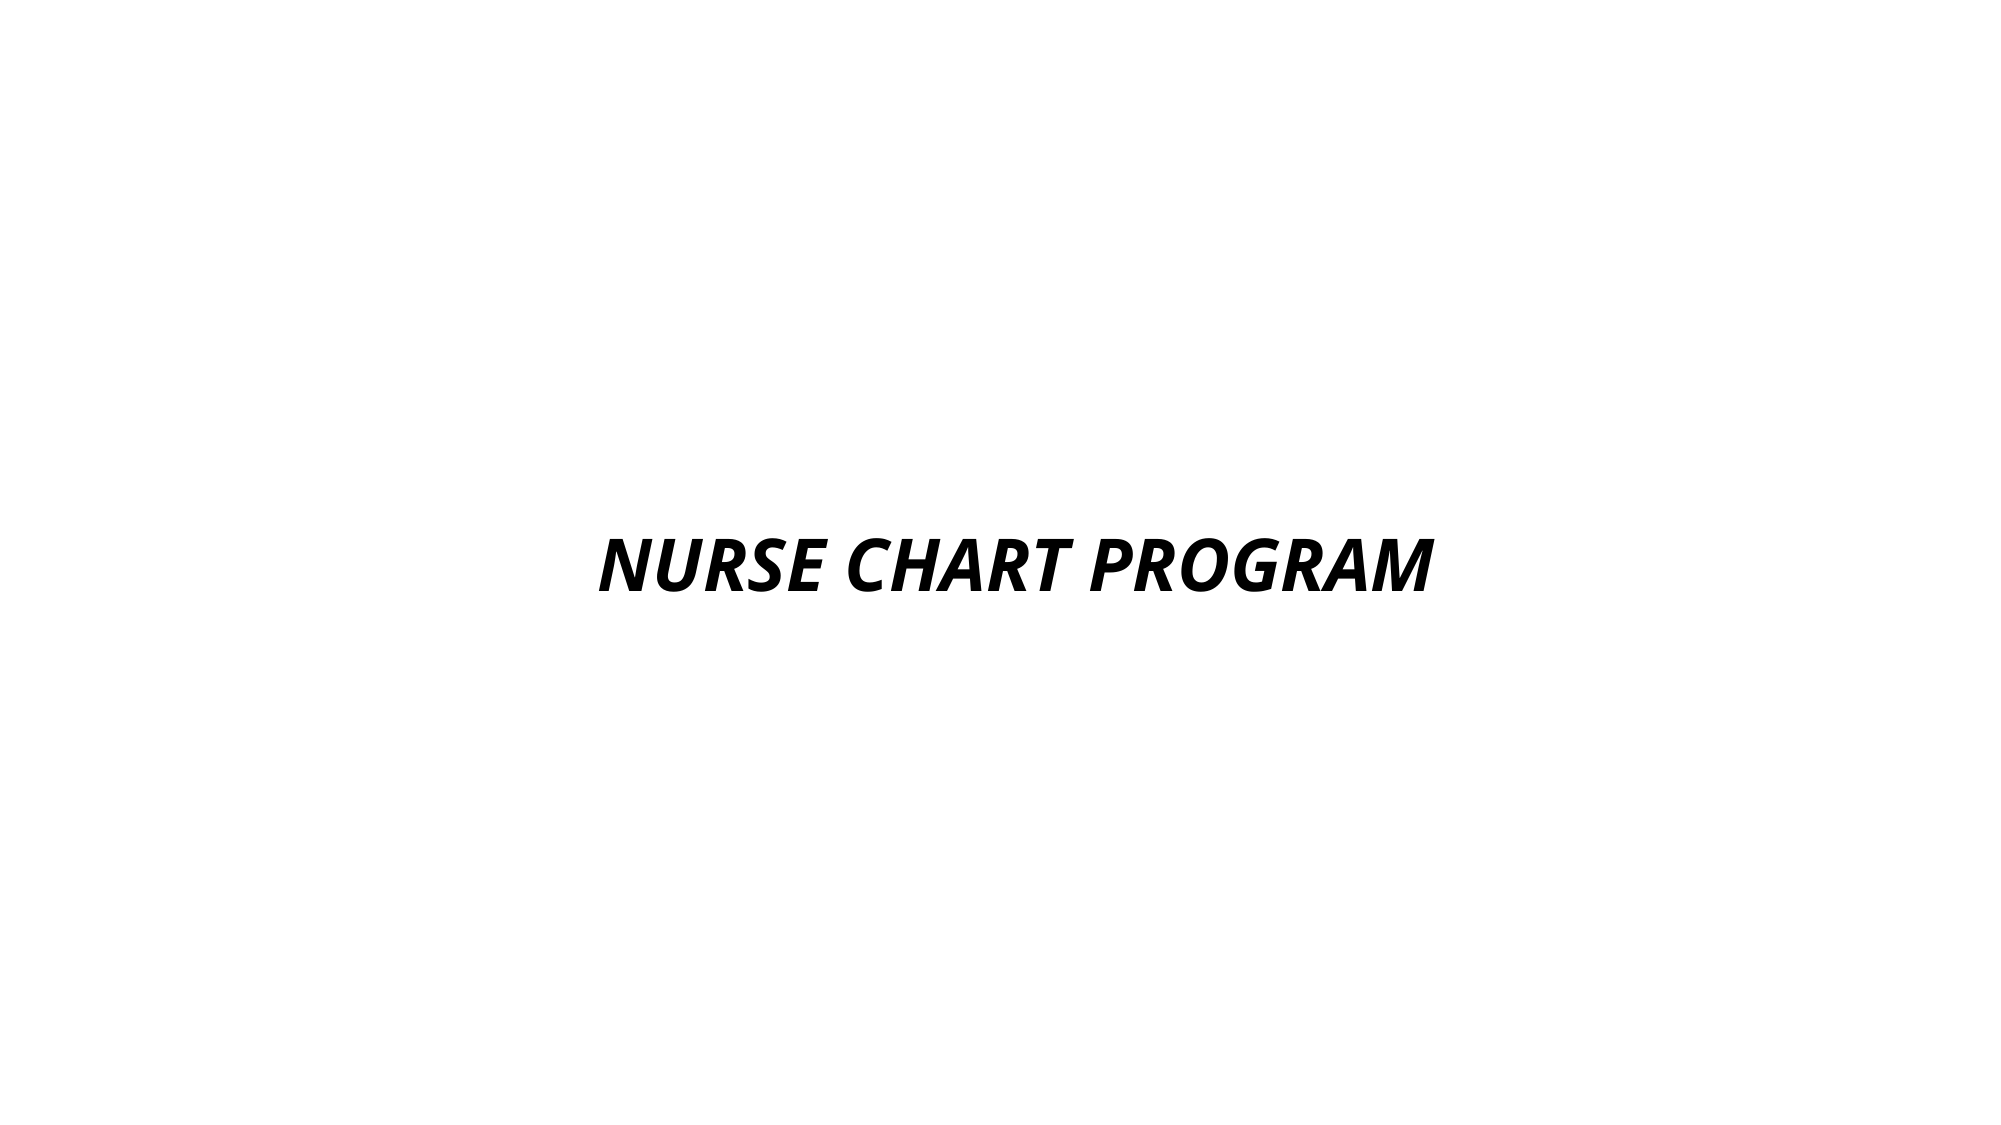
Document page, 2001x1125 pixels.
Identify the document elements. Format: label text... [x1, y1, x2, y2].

text_box NURSE CHART PROGRAM [582, 510, 1451, 613]
